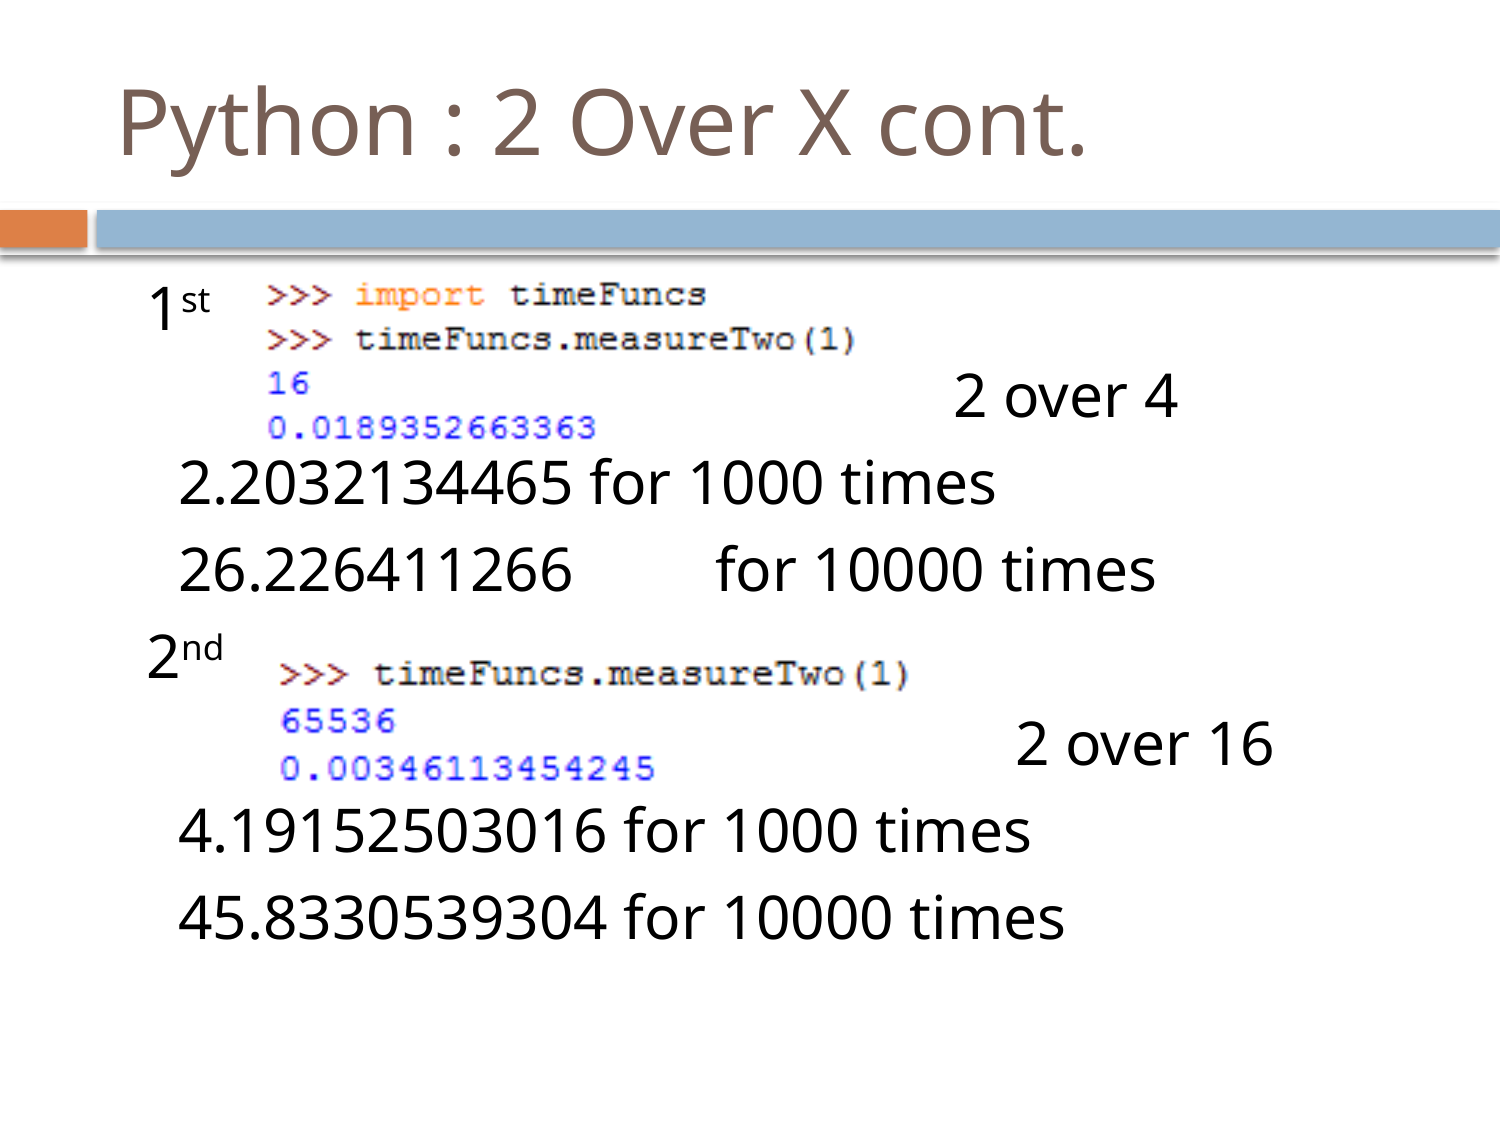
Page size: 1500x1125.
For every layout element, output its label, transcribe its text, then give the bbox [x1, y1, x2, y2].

list 1st 2 over 4 2.2032134465 for 1000 times 26.226411266 for 10000 times 2nd 2 over 16 4.19152503016 for 1000 times 45.8330539304 for 10000 times [100, 262, 1438, 1083]
picture [279, 656, 956, 799]
title Python : 2 Over X cont. [100, 37, 1438, 200]
picture [253, 278, 935, 445]
